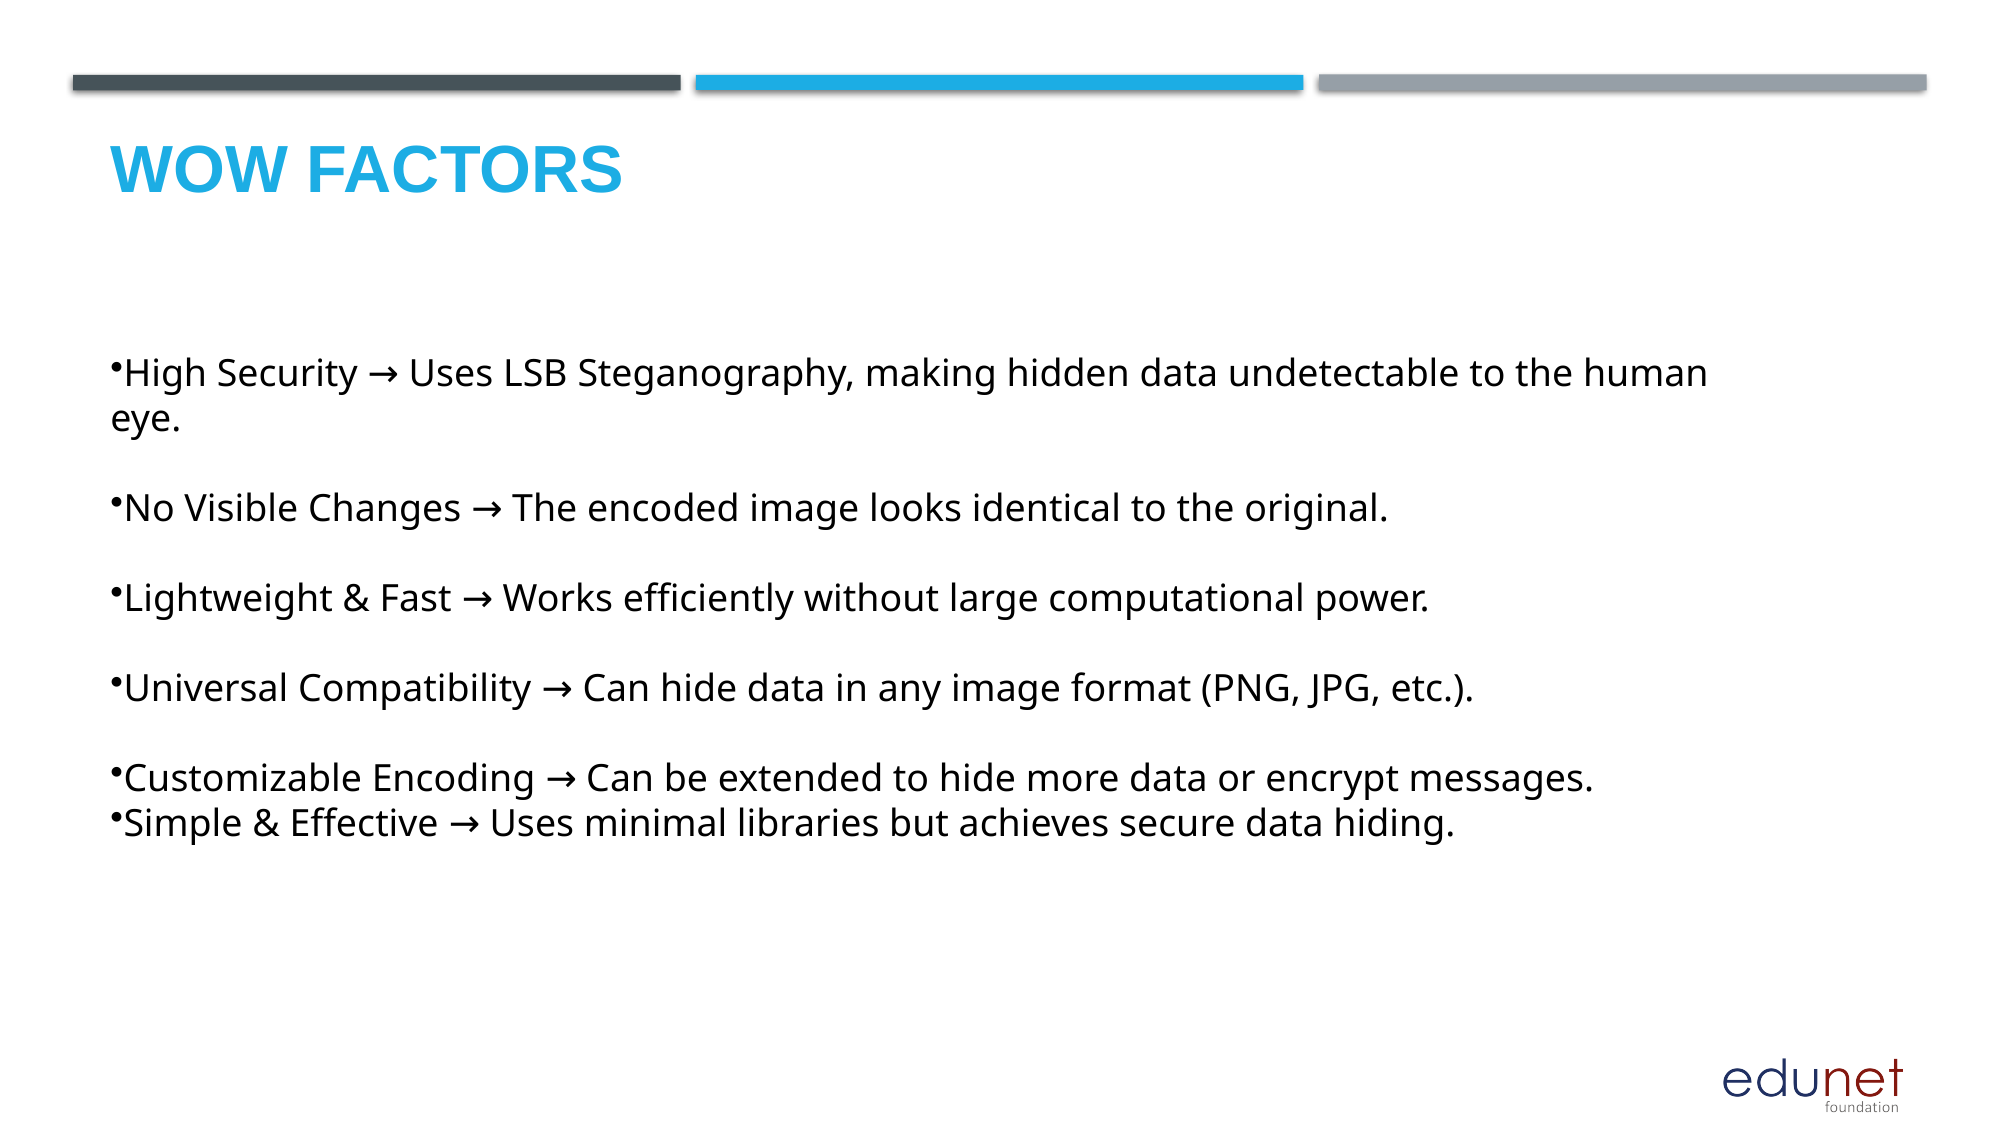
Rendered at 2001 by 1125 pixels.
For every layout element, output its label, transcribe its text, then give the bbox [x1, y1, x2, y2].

picture [1719, 1056, 1905, 1116]
list High Security → Uses LSB Steganography, making hidden data undetectable to the human eye. No Visible Changes → The encoded image looks identical to the original. Lightweight & Fast → Works efficiently without large computational power. Universal Compatibility → Can hide data in any image format (PNG, JPG, etc.). Customizable Encoding → Can be extended to hide more data or encrypt messages. Simple & Effective → Uses minimal libraries but achieves secure data hiding. [95, 270, 1741, 924]
title Wow factors [95, 126, 1905, 214]
